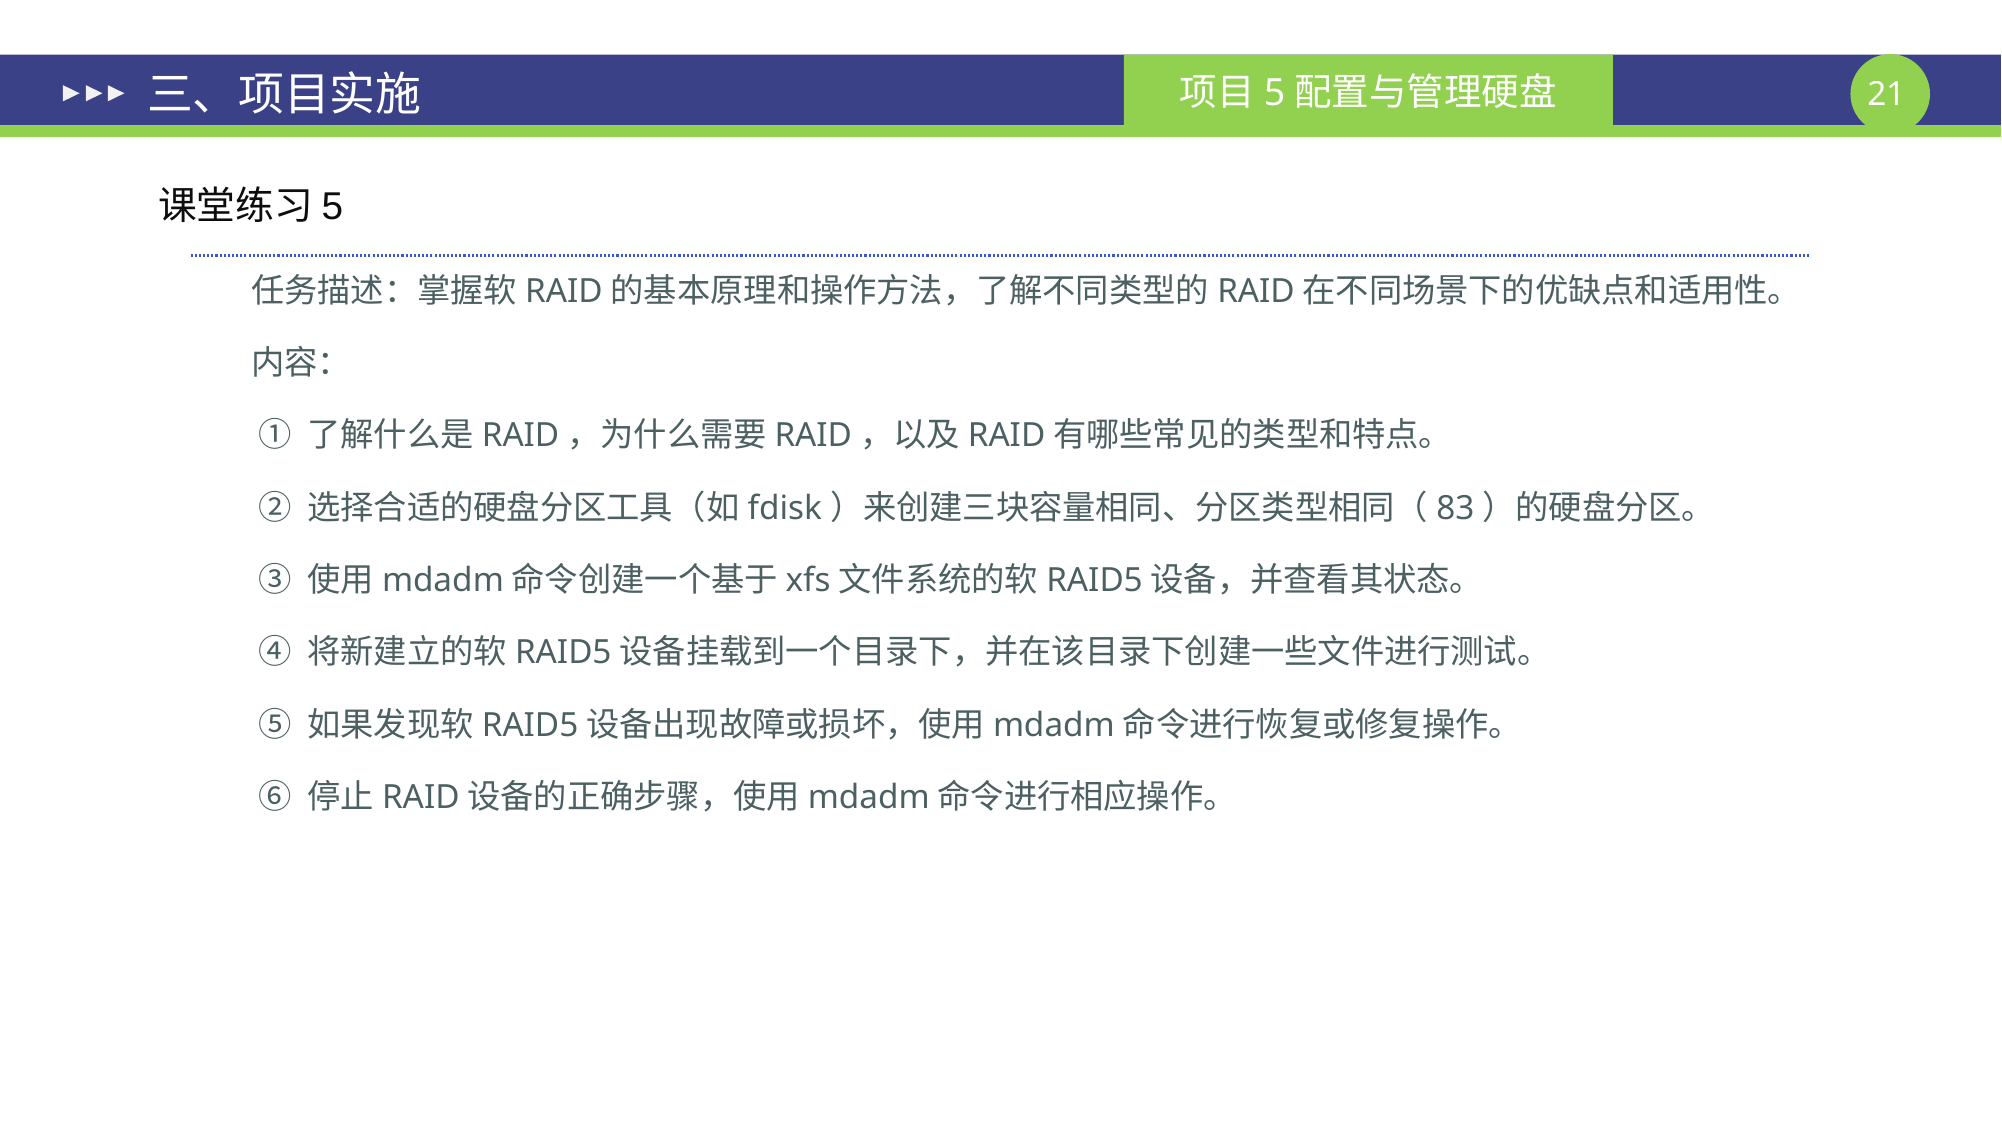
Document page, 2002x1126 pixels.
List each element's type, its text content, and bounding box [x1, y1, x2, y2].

text_box 任务描述：掌握软RAID的基本原理和操作方法，了解不同类型的RAID在不同场景下的优缺点和适用性。 内容： ① 了解什么是RAID，为什么需要RAID，以及RAID有哪些常见的类型和特点。 ② 选择合适的硬盘分区工具（如fdisk）来创建三块容量相同、分区类型相同（83）的硬盘分区。 ③ 使用mdadm命令创建一个基于xfs文件系统的软RAID5设备，并查看其状态。 ④ 将新建立的软RAID5设备挂载到一个目录下，并在该目录下创建一些文件进行测试。 ⑤ 如果发现软RAID5设备出现故障或损坏，使用mdadm命令进行恢复或修复操作。 ⑥ 停止RAID设备的正确步骤，使用mdadm命令进行相应操作。 [161, 241, 1848, 888]
title 三、项目实施 [127, 59, 1207, 126]
list 课堂练习5 [138, 161, 1901, 238]
